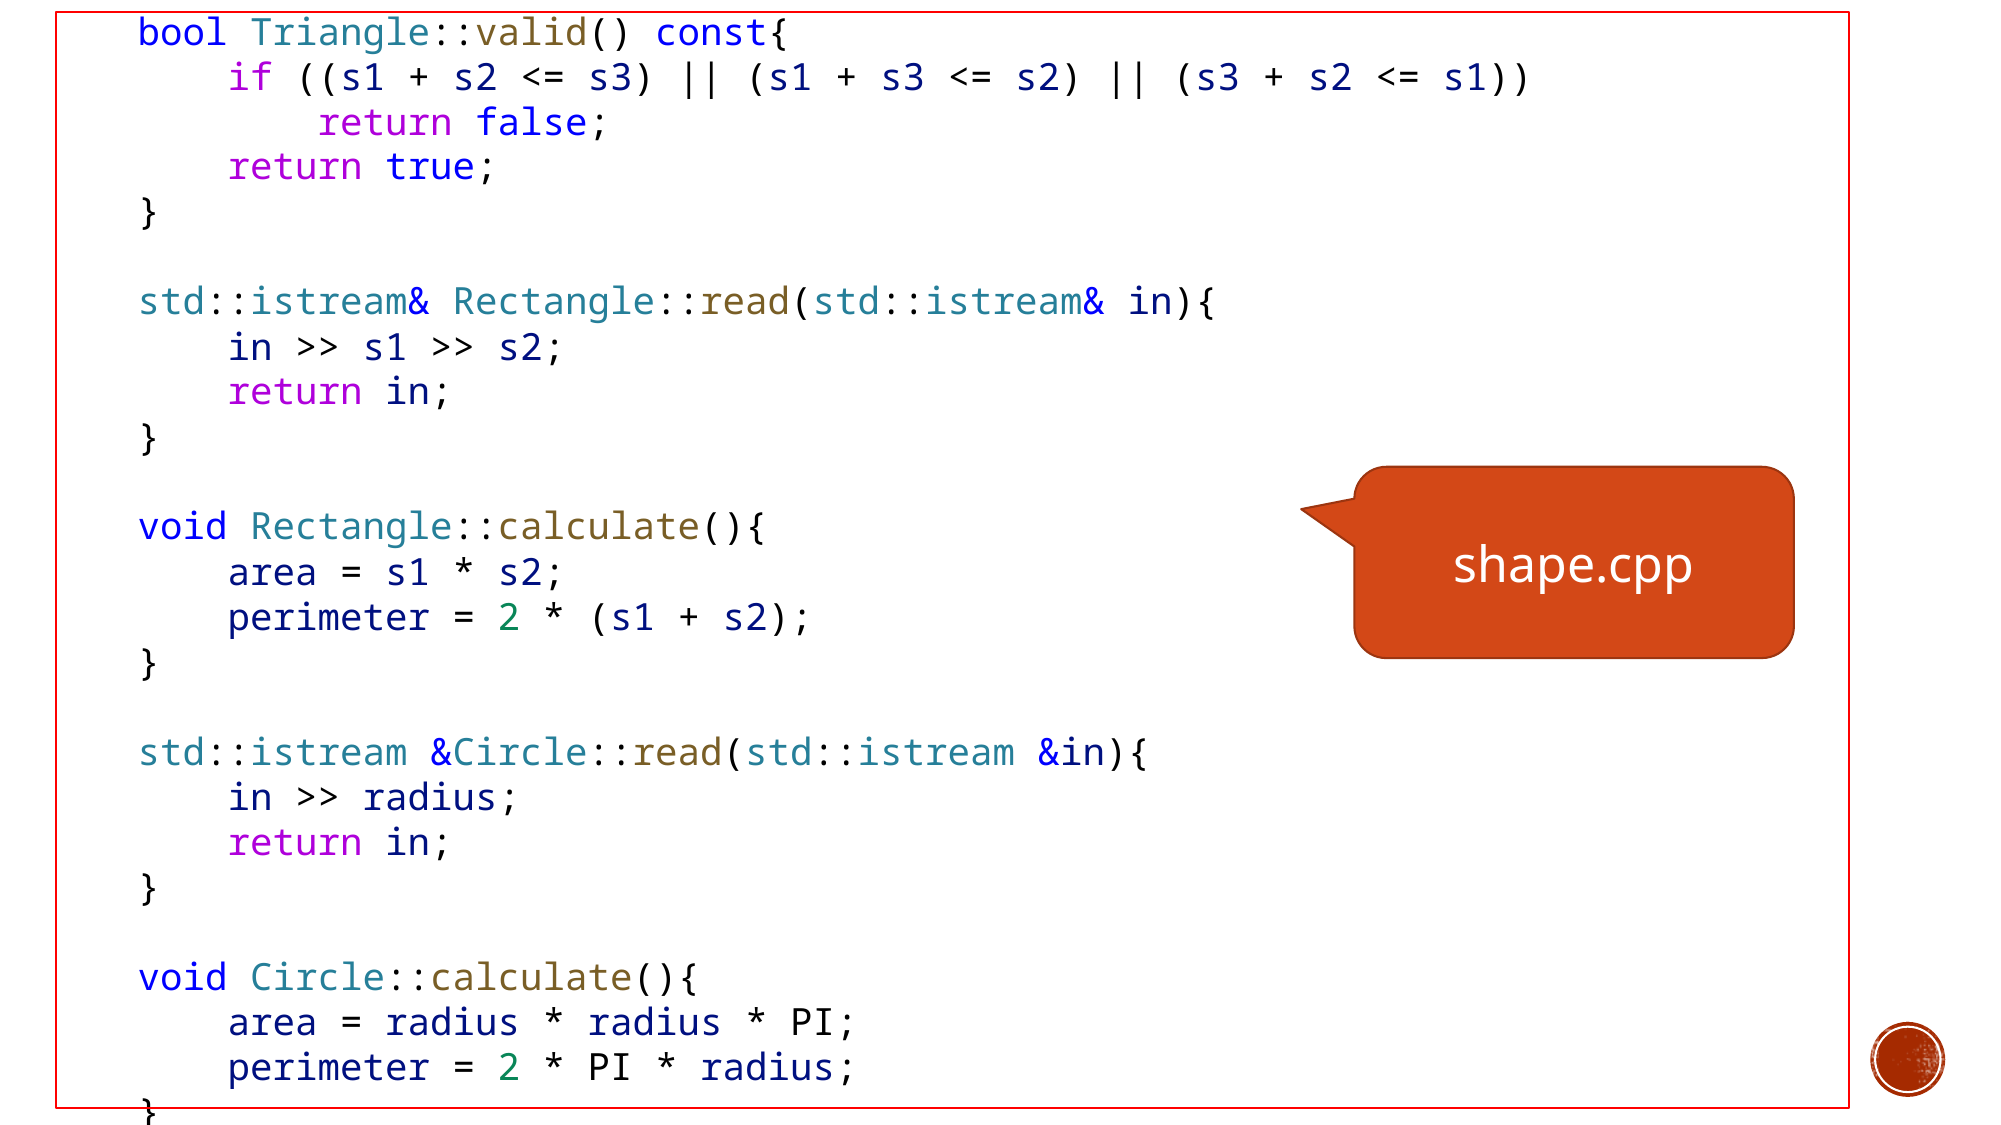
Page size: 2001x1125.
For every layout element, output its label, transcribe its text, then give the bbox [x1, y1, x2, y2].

slide_number [1855, 1028, 1961, 1089]
list bool Triangle::valid() const{ if ((s1 + s2 <= s3) || (s1 + s3 <= s2) || (s3 + s2 <= s1)) return false; return true; } std::istream& Rectangle::read(std::istream& in){ in >> s1 >> s2; return in; } void Rectangle::calculate(){ area = s1 * s2; perimeter = 2 * (s1 + s2); } std::istream &Circle::read(std::istream &in){ in >> radius; return in; } void Circle::calculate(){ area = radius * radius * PI; perimeter = 2 * PI * radius; } [122, 0, 2000, 944]
text_box [55, 11, 1850, 1109]
text_box shape.cpp [1300, 465, 1795, 660]
